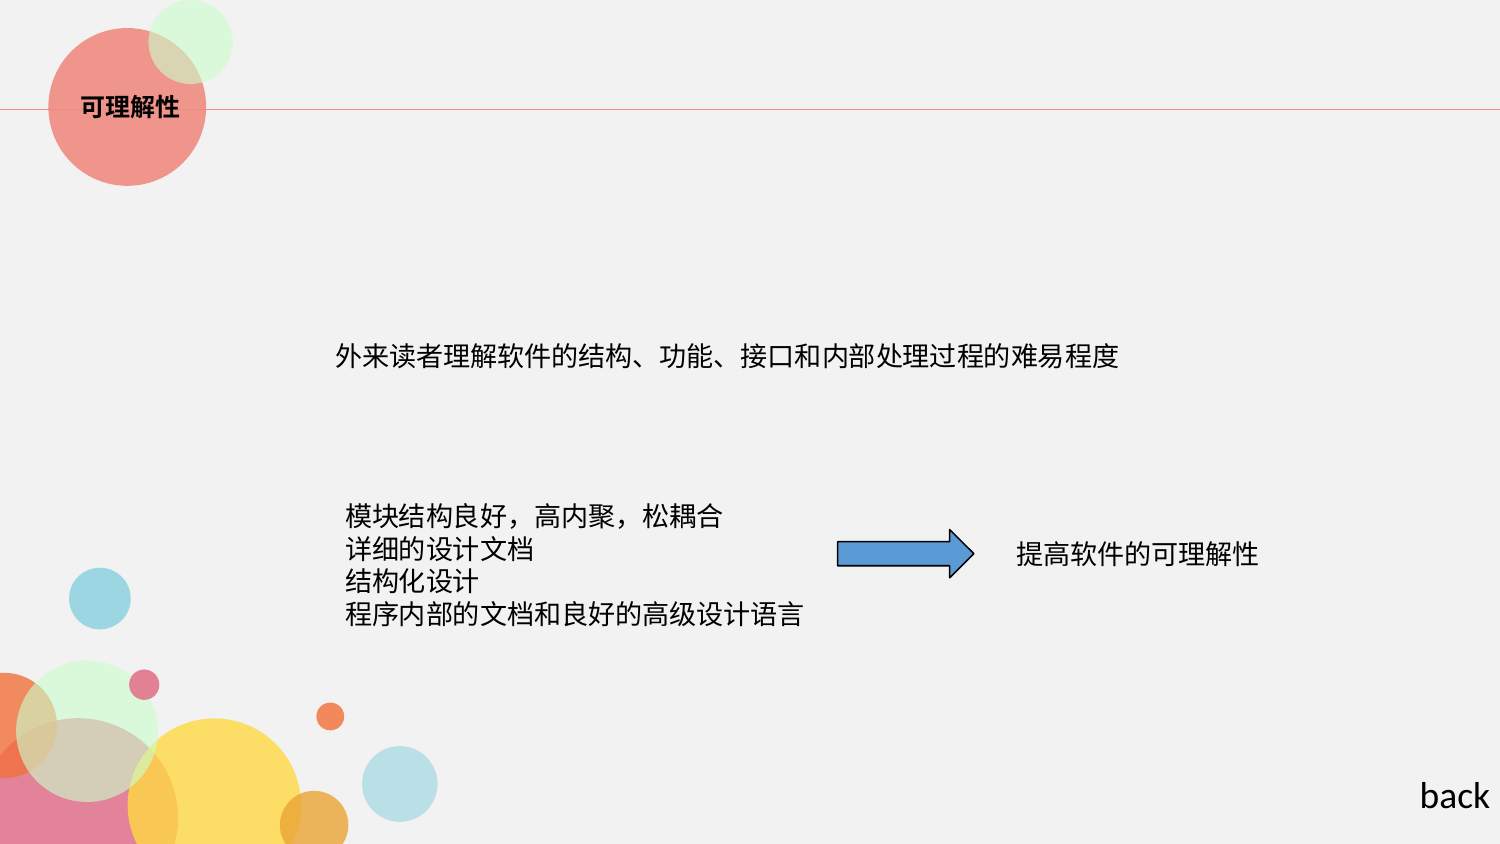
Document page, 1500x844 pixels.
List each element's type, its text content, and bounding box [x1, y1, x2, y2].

text_box 可理解性 [66, 84, 369, 129]
text_box 模块结构良好，高内聚，松耦合 详细的设计文档 结构化设计 程序内部的文档和良好的高级设计语言 [330, 492, 829, 702]
text_box 提高软件的可理解性 [1001, 529, 1500, 610]
text_box 外来读者理解软件的结构、功能、接口和内部处理过程的难易程度 [320, 332, 1500, 542]
text_box back [1277, 750, 1500, 844]
text_box [837, 529, 974, 578]
